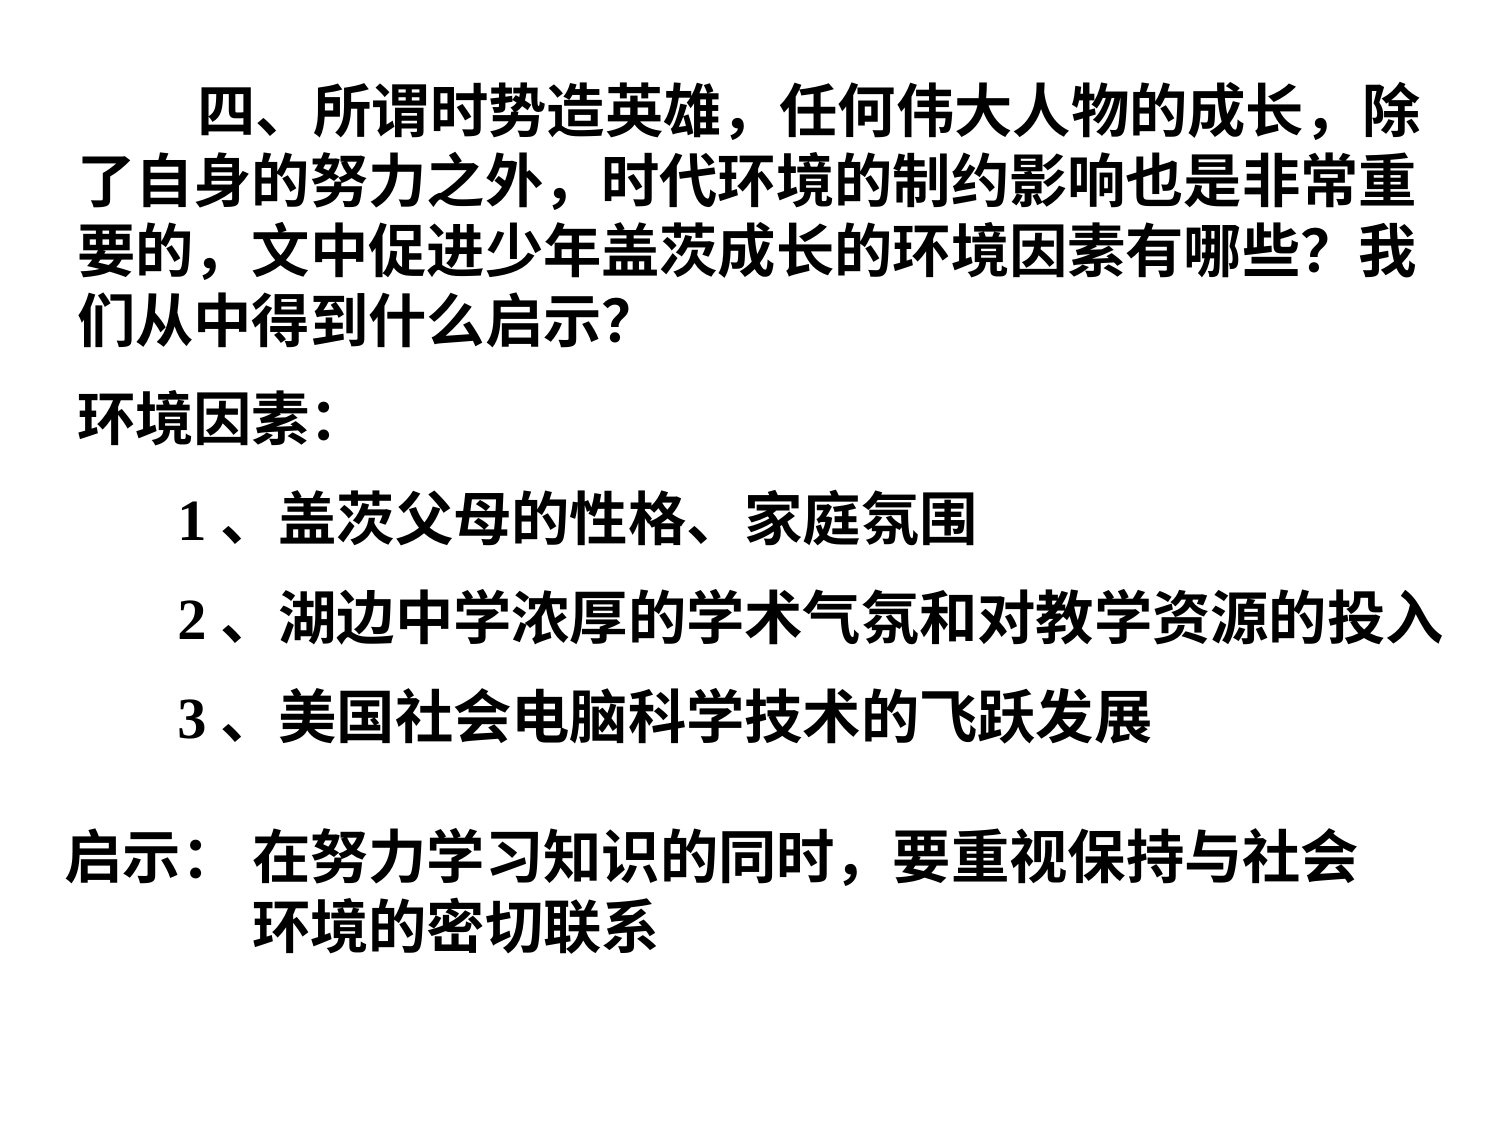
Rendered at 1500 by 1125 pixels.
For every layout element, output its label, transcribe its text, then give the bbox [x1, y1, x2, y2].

text_box 1、盖茨父母的性格、家庭氛围 2、湖边中学浓厚的学术气氛和对教学资源的投入 3、美国社会电脑科学技术的飞跃发展 [162, 474, 1463, 758]
text_box 启示： [50, 812, 237, 898]
text_box 四、所谓时势造英雄，任何伟大人物的成长，除了自身的努力之外，时代环境的制约影响也是非常重要的，文中促进少年盖茨成长的环境因素有哪些？我们从中得到什么启示？ [62, 67, 1463, 362]
text_box 在努力学习知识的同时，要重视保持与社会环境的密切联系 [237, 812, 1388, 968]
text_box 环境因素： [62, 375, 375, 460]
